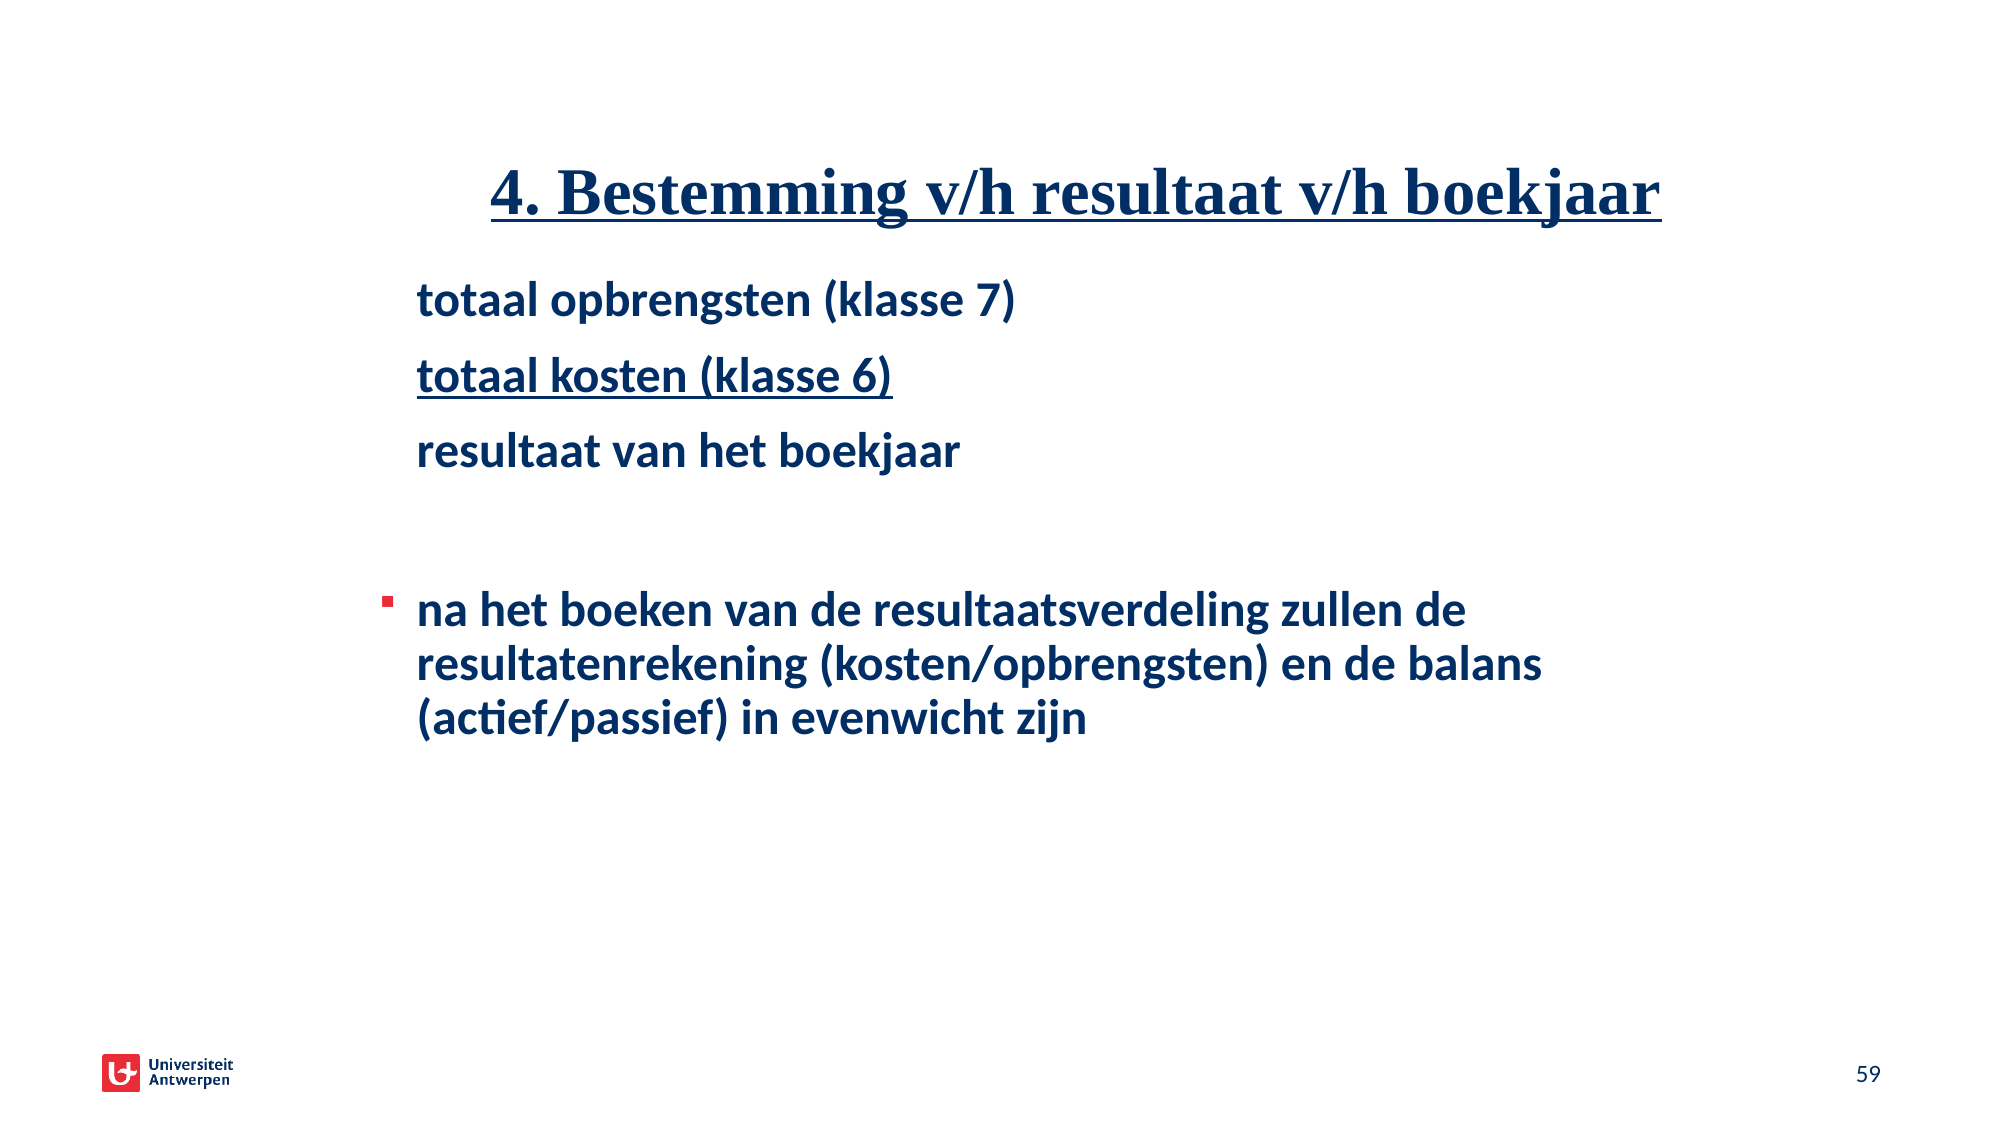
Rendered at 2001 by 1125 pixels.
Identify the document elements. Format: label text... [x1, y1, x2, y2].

text_box 4. Bestemming v/h resultaat v/h boekjaar [475, 140, 1776, 329]
list totaal opbrengsten (klasse 7) totaal kosten (klasse 6) resultaat van het boekjaar na het boeken van de resultaatsverdeling zullen de resultatenrekening (kosten/opbrengsten) en de balans (actief/passief) in evenwicht zijn [364, 258, 1640, 934]
picture [102, 1054, 233, 1092]
slide_number 59 [1446, 1042, 1897, 1103]
